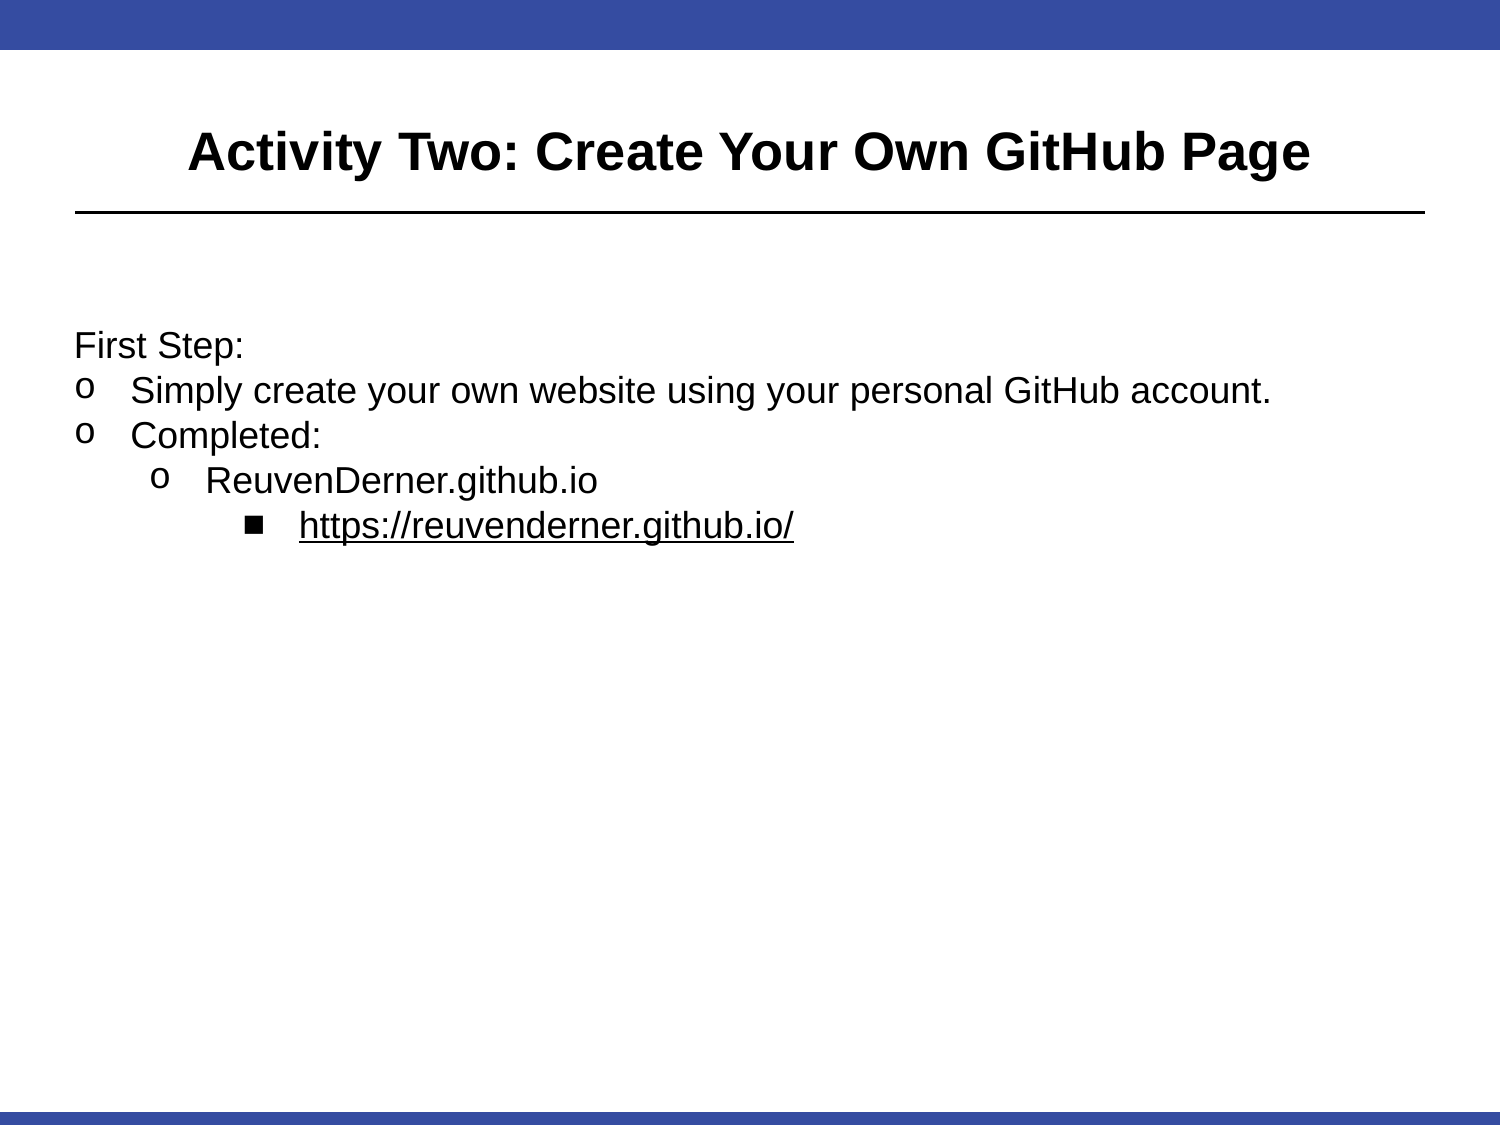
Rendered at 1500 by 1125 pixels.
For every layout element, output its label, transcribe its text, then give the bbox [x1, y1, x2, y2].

title Activity Two: Create Your Own GitHub Page [0, 71, 1500, 225]
text_box First Step: Simply create your own website using your personal GitHub account. Completed: ReuvenDerner.github.io https://reuvenderner.github.io/ [59, 313, 1477, 554]
